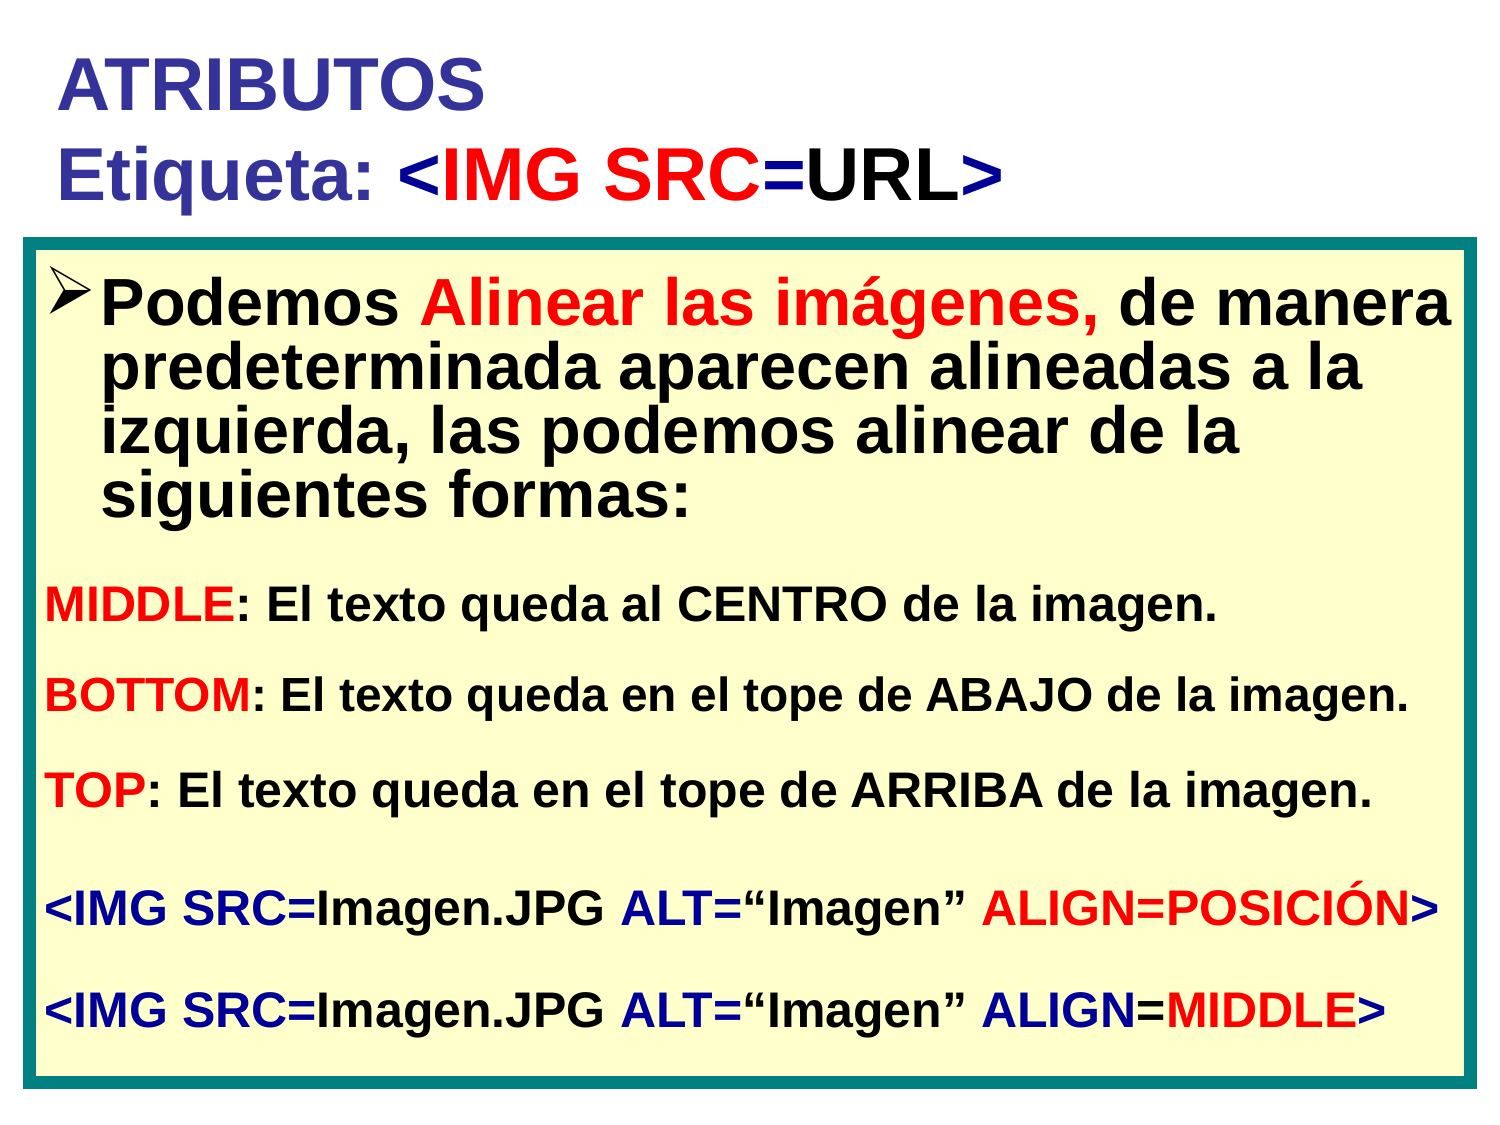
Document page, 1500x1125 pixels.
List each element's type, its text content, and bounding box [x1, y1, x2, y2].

list Podemos Alinear las imágenes, de manera predeterminada aparecen alineadas a la izquierda, las podemos alinear de la siguientes formas: MIDDLE: El texto queda al CENTRO de la imagen. BOTTOM: El texto queda en el tope de ABAJO de la imagen. TOP: El texto queda en el tope de ARRIBA de la imagen. <IMG SRC=Imagen.JPG ALT=“Imagen” ALIGN=POSICIÓN> <IMG SRC=Imagen.JPG ALT=“Imagen” ALIGN=MIDDLE> [29, 243, 1471, 1083]
title ATRIBUTOS Etiqueta: <IMG SRC=URL> [40, 42, 1448, 209]
